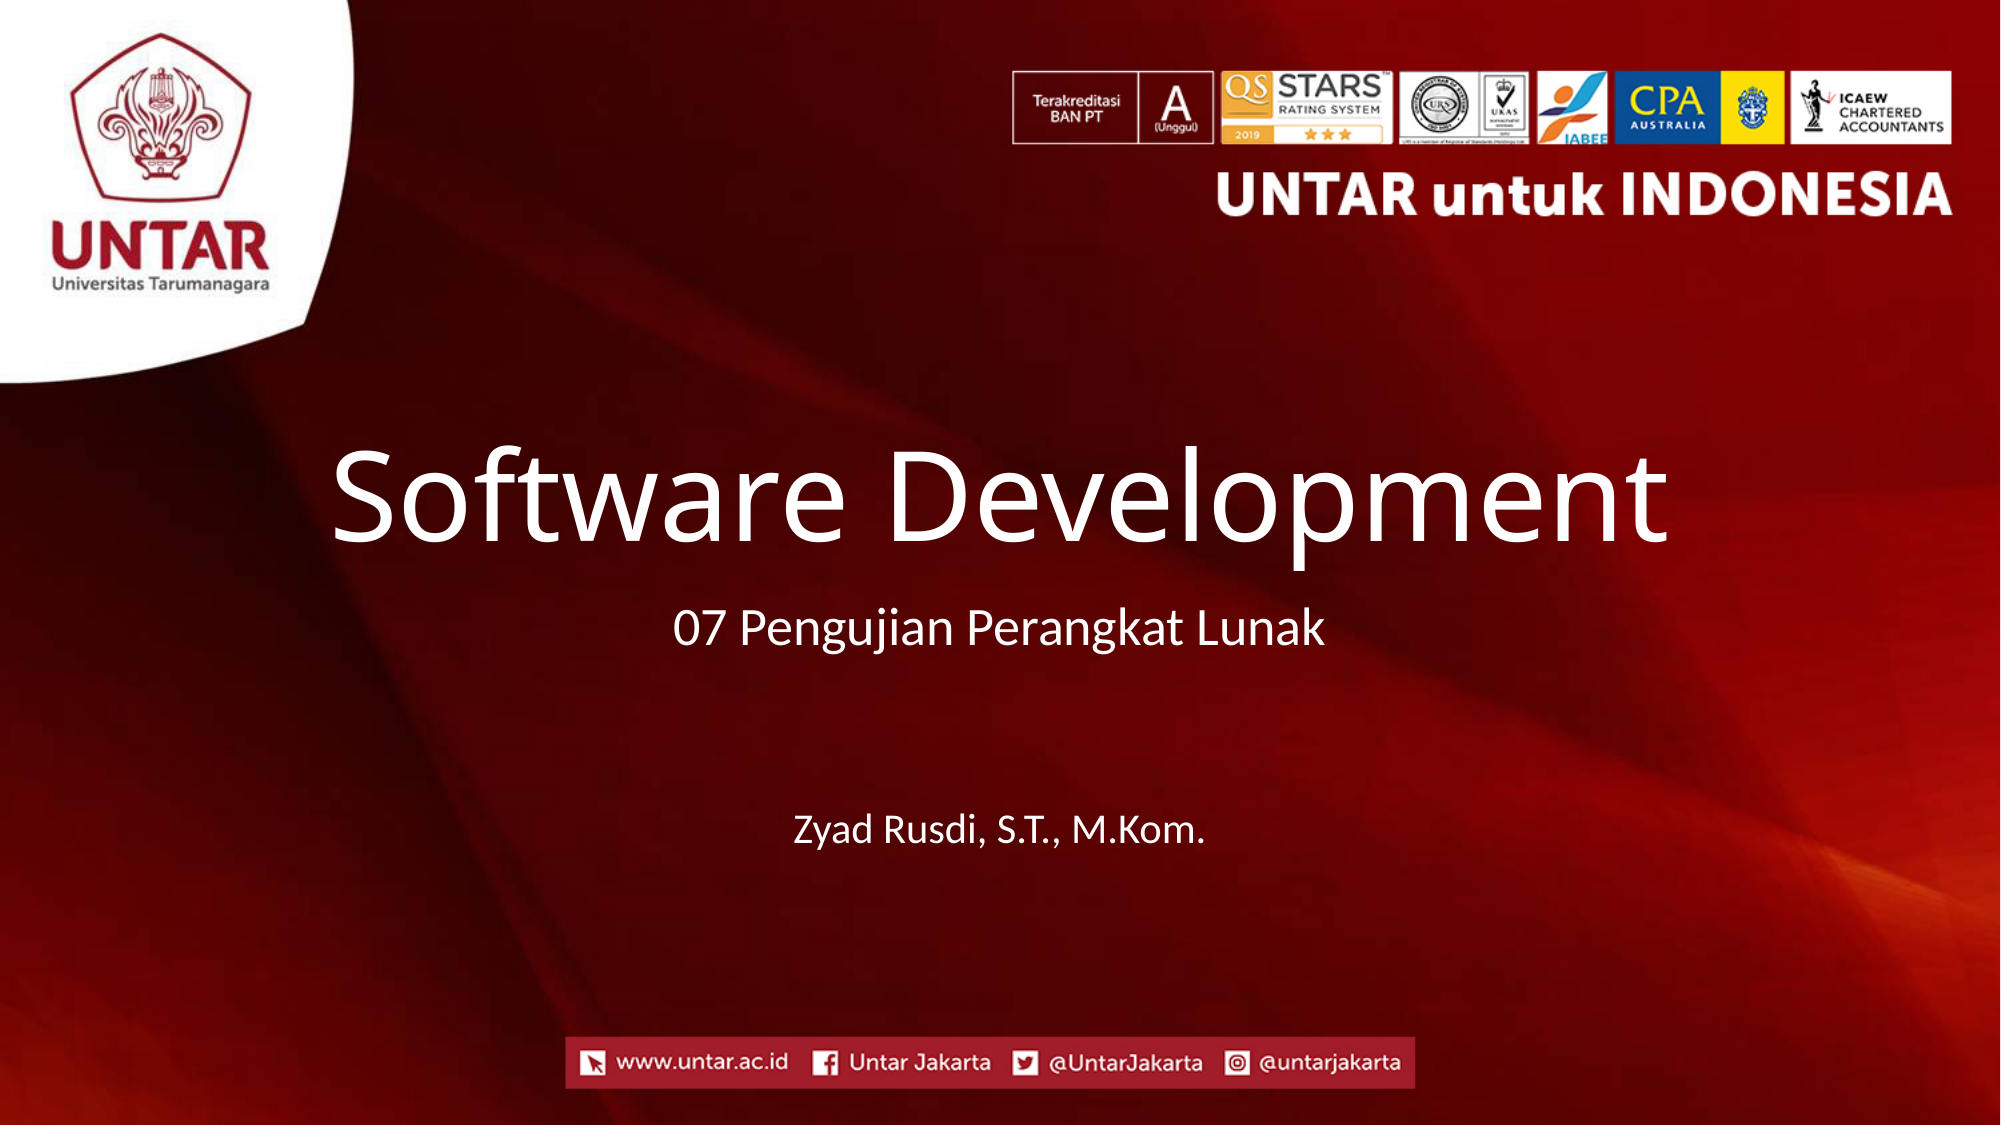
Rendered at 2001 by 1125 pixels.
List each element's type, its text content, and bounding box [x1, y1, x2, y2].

title Software Development [249, 184, 1750, 576]
picture [0, 0, 2001, 1125]
subtitle 07 Pengujian Perangkat Lunak Zyad Rusdi, S.T., M.Kom. [249, 590, 1750, 863]
